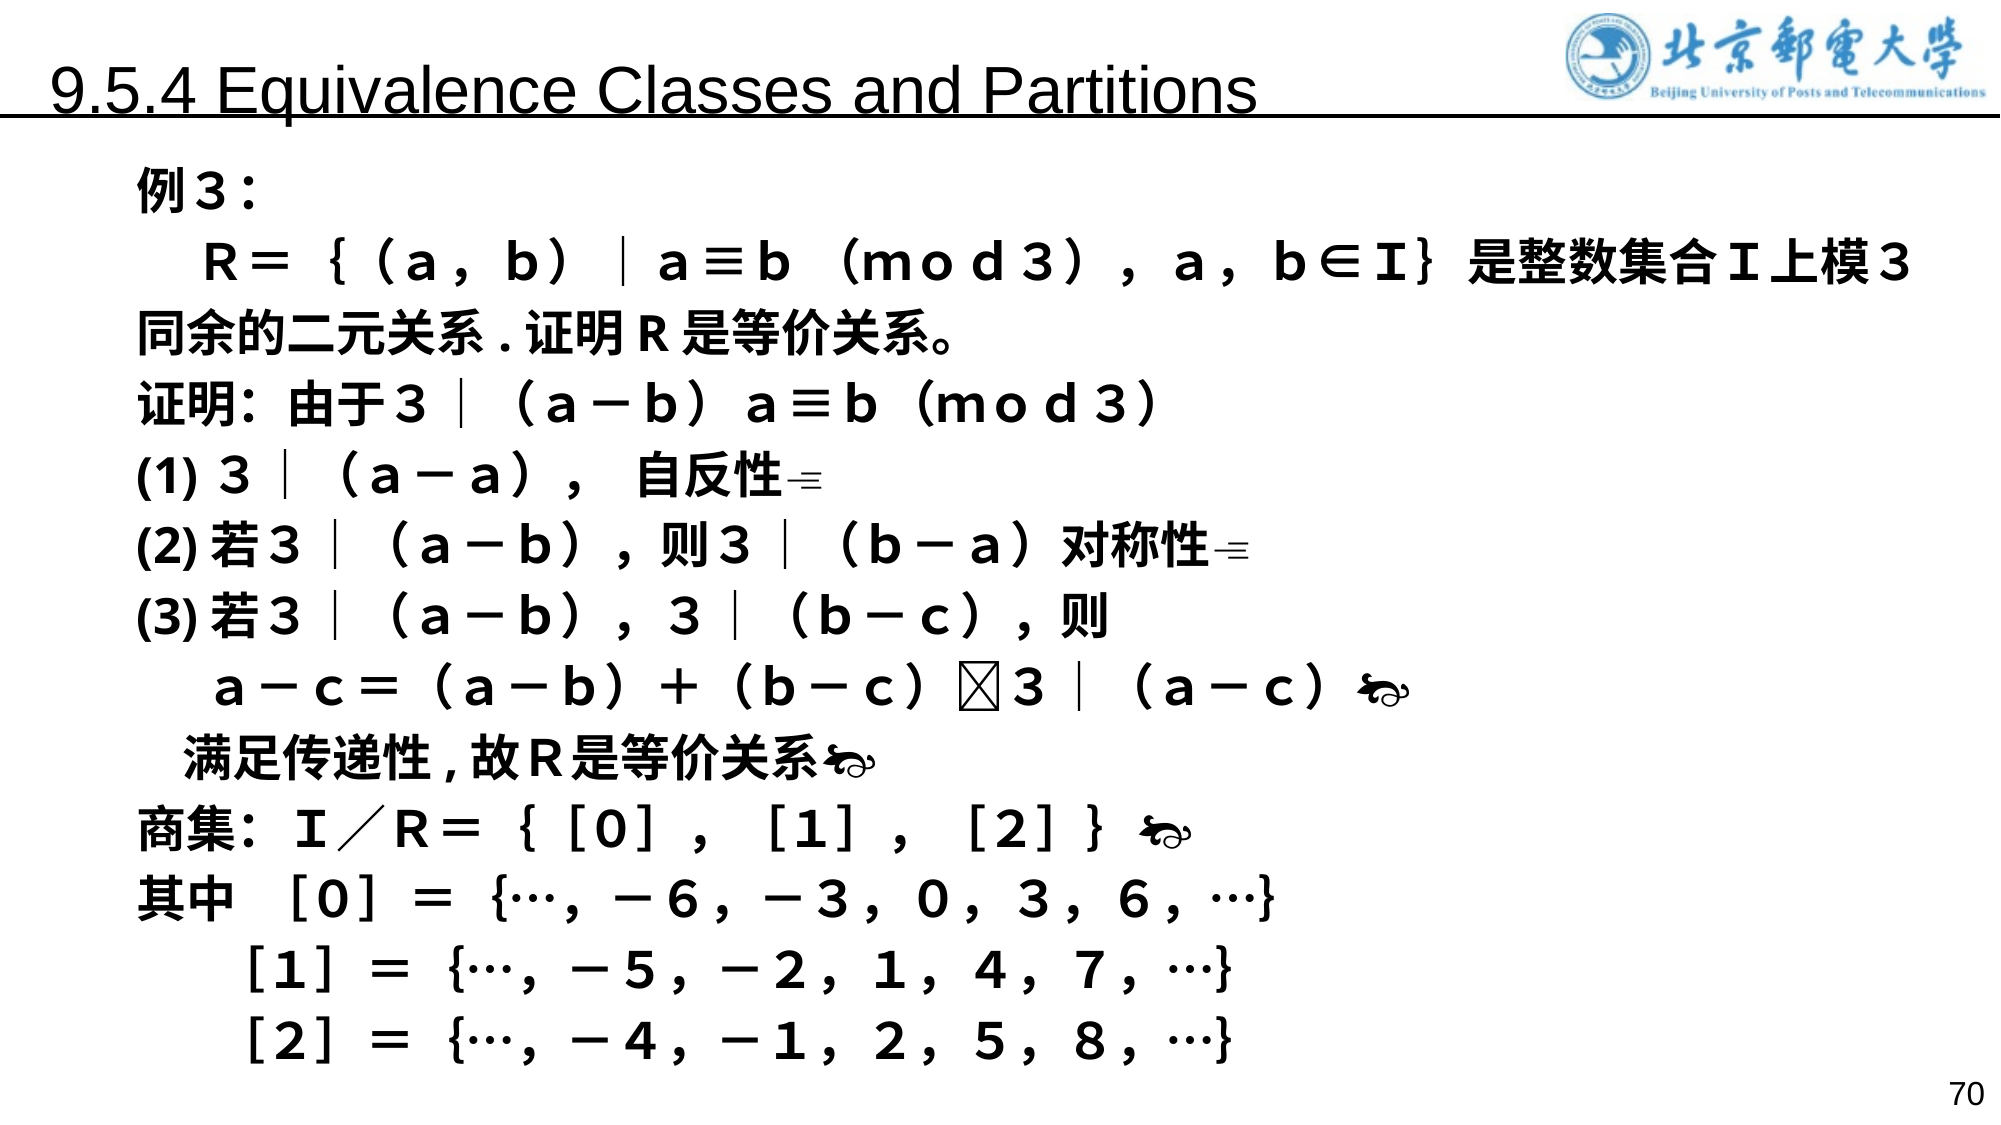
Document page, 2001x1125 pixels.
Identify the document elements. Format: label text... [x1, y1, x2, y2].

picture [1849, 13, 1988, 101]
text_box 9.5.4 Equivalence Classes and Partitions [34, 0, 1849, 135]
text_box 例３： Ｒ＝｛（ａ，ｂ）｜ａ≡ｂ （ｍｏｄ３），ａ，ｂ∈Ｉ｝是整数集合Ｉ上模３同余的二元关系.证明R是等价关系。 证明：由于３｜（ａ－ｂ）ａ≡ｂ（ｍｏｄ３） (1)３｜（ａ－ａ）， 自反性 (2)若３｜（ａ－ｂ），则３｜（ｂ－ａ）对称性 (3)若３｜（ａ－ｂ），３｜（ｂ－ｃ），则 ａ－ｃ＝（ａ－ｂ）＋（ｂ－ｃ）３｜（ａ－ｃ） 满足传递性,故Ｒ是等价关系 商集：Ｉ／Ｒ＝｛［０］，［１］，［２］｝ 其中 ［０］＝｛…，－６，－３，０，３，６，…｝ ［１］＝｛…，－５，－２，１，４，７，…｝ ［２］＝｛…，－４，－１，２，５，８，…｝ [121, 141, 1936, 1077]
